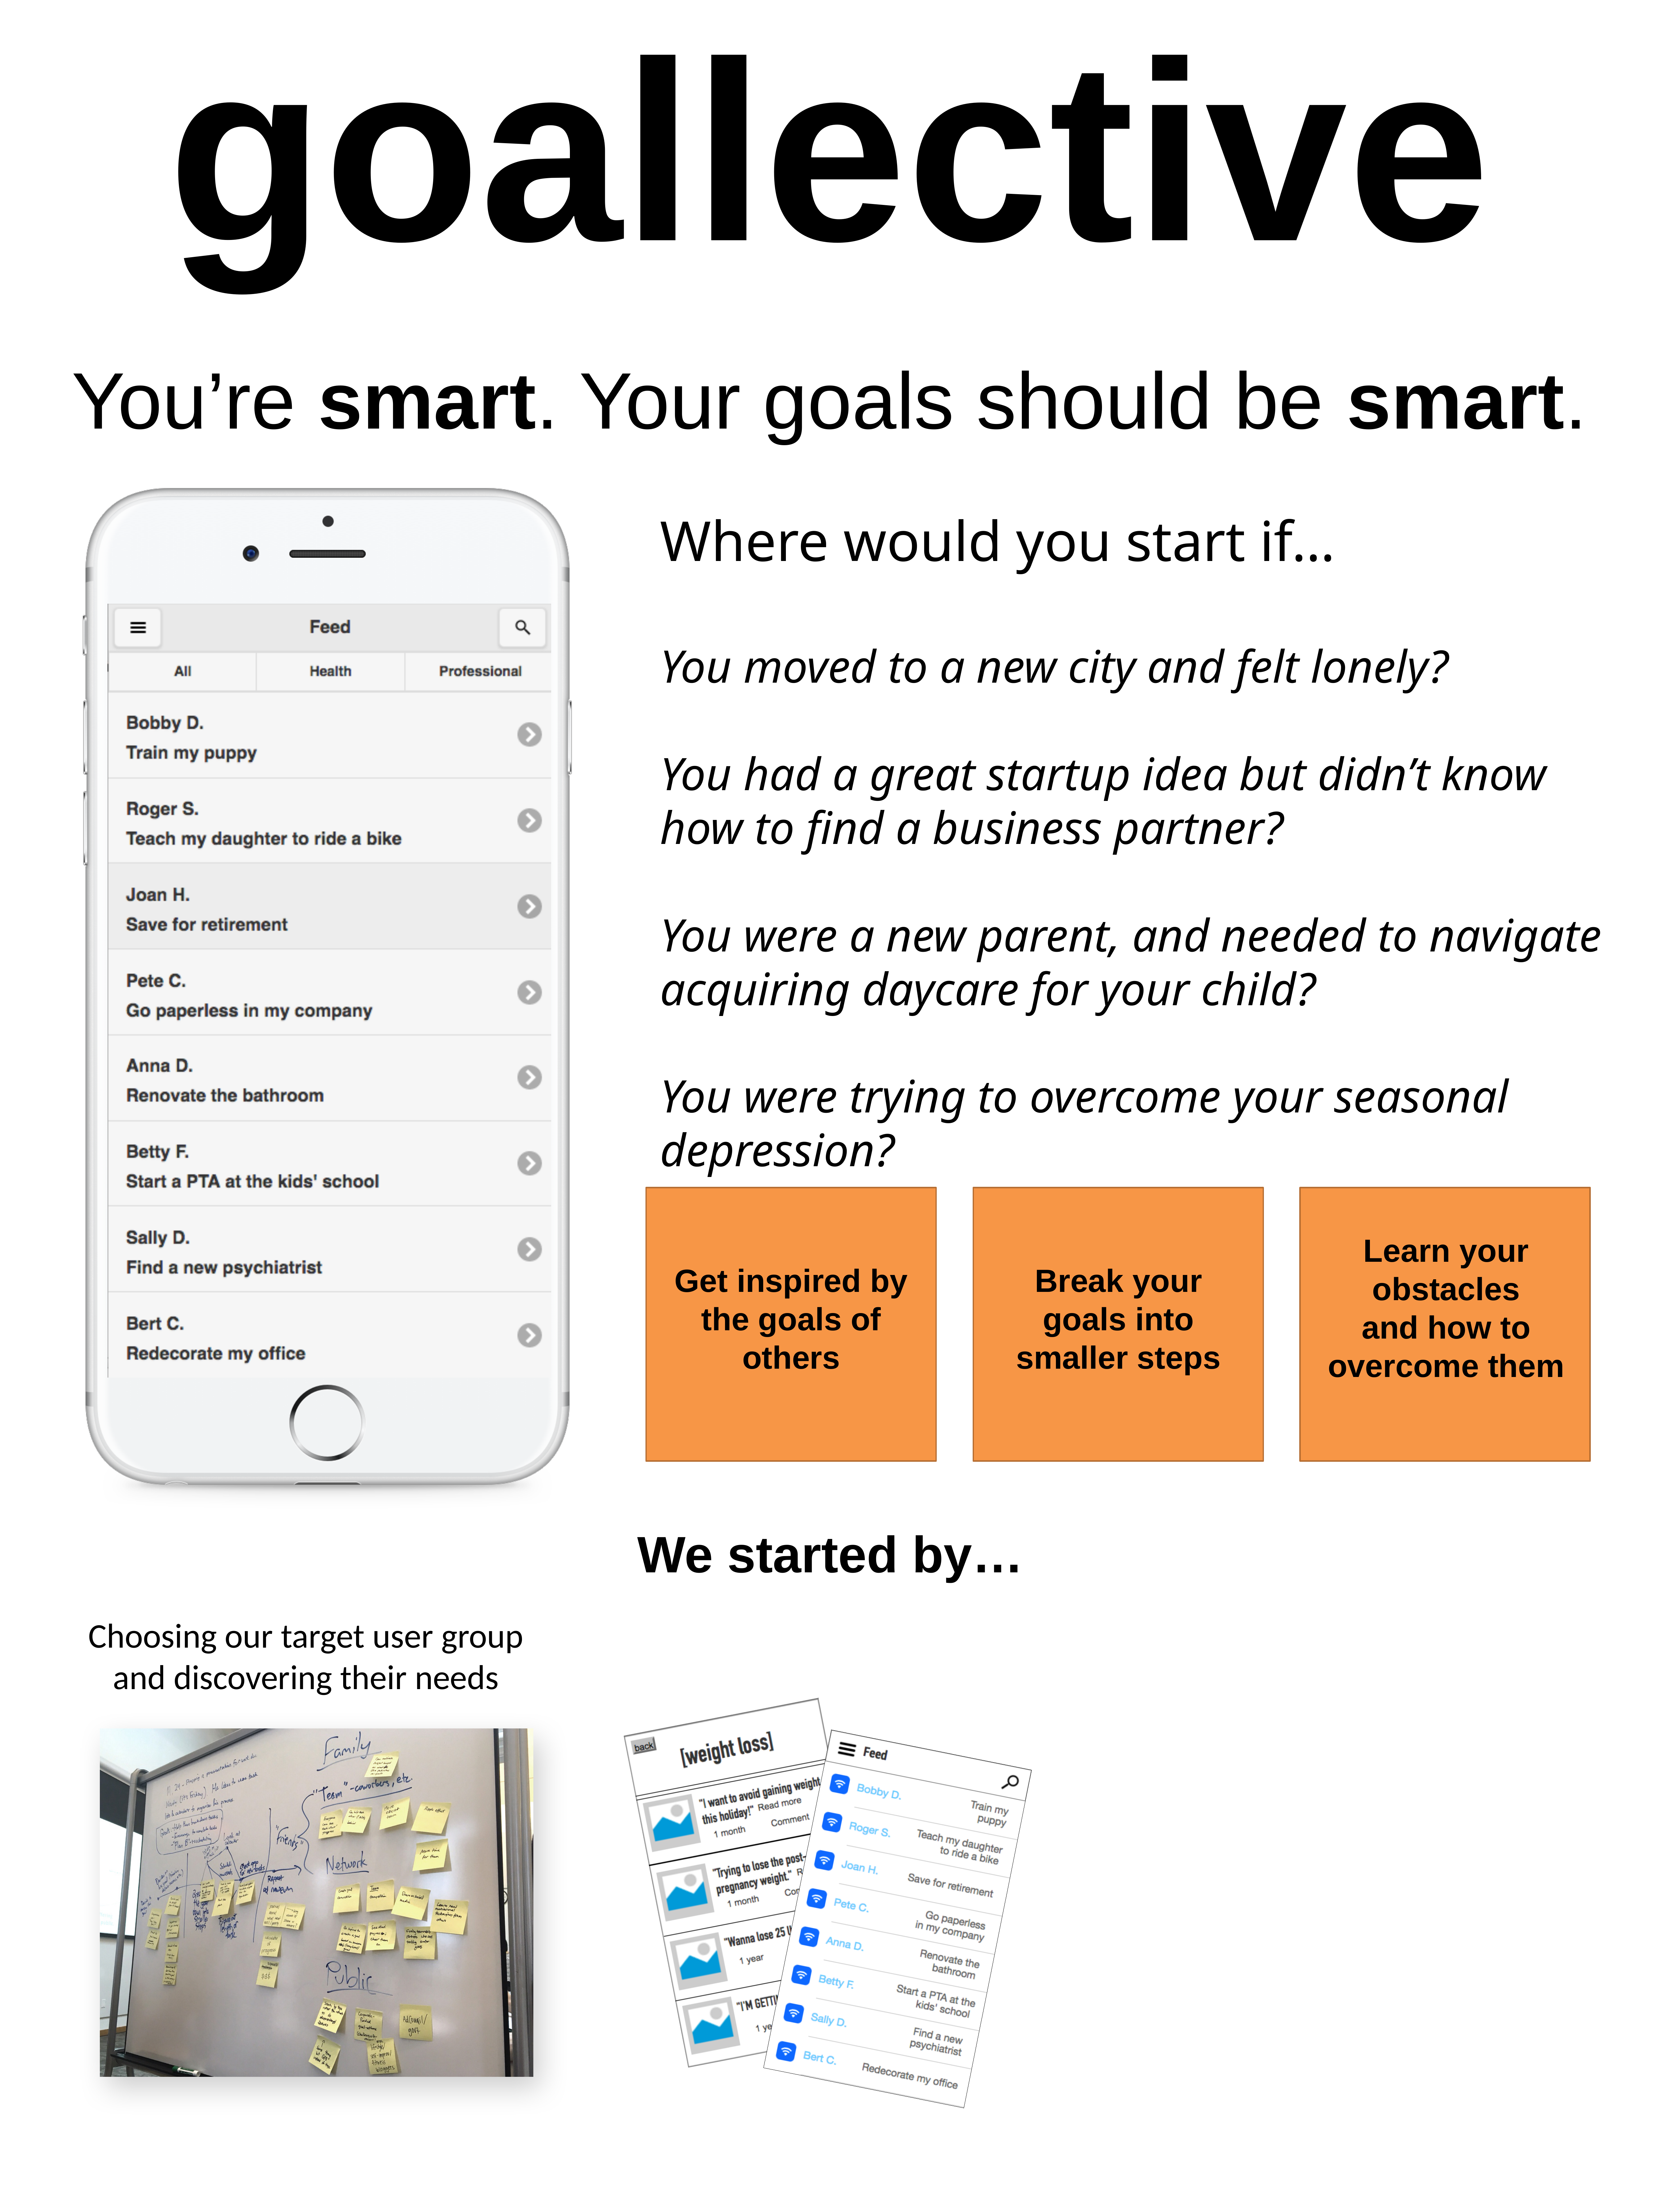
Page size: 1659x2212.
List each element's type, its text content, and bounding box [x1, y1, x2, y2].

text_box Choosing our target user group and discovering their needs [84, 1611, 528, 1699]
text_box You’re smart. Your goals should be smart. [0, 346, 1659, 447]
text_box Learn your obstacles and how to overcome them [1308, 1227, 1584, 1433]
text_box goallective [0, 0, 1659, 294]
picture [624, 1698, 1031, 2108]
text_box [973, 1187, 1264, 1462]
text_box We started by… [572, 1519, 1089, 1585]
text_box Break your goals into smaller steps [1002, 1257, 1234, 1378]
picture [50, 448, 606, 1533]
text_box [645, 1187, 937, 1462]
text_box Get inspired by the goals of others [655, 1257, 928, 1378]
picture [100, 1728, 533, 2077]
text_box [1299, 1187, 1591, 1462]
text_box Where would you start if… You moved to a new city and felt lonely? You had a great startup idea but didn’t know how to find a business partner? You were a new parent, and needed to navigate acquiring daycare for your child? You were trying to overcome your seasonal depression? [656, 504, 1632, 1178]
